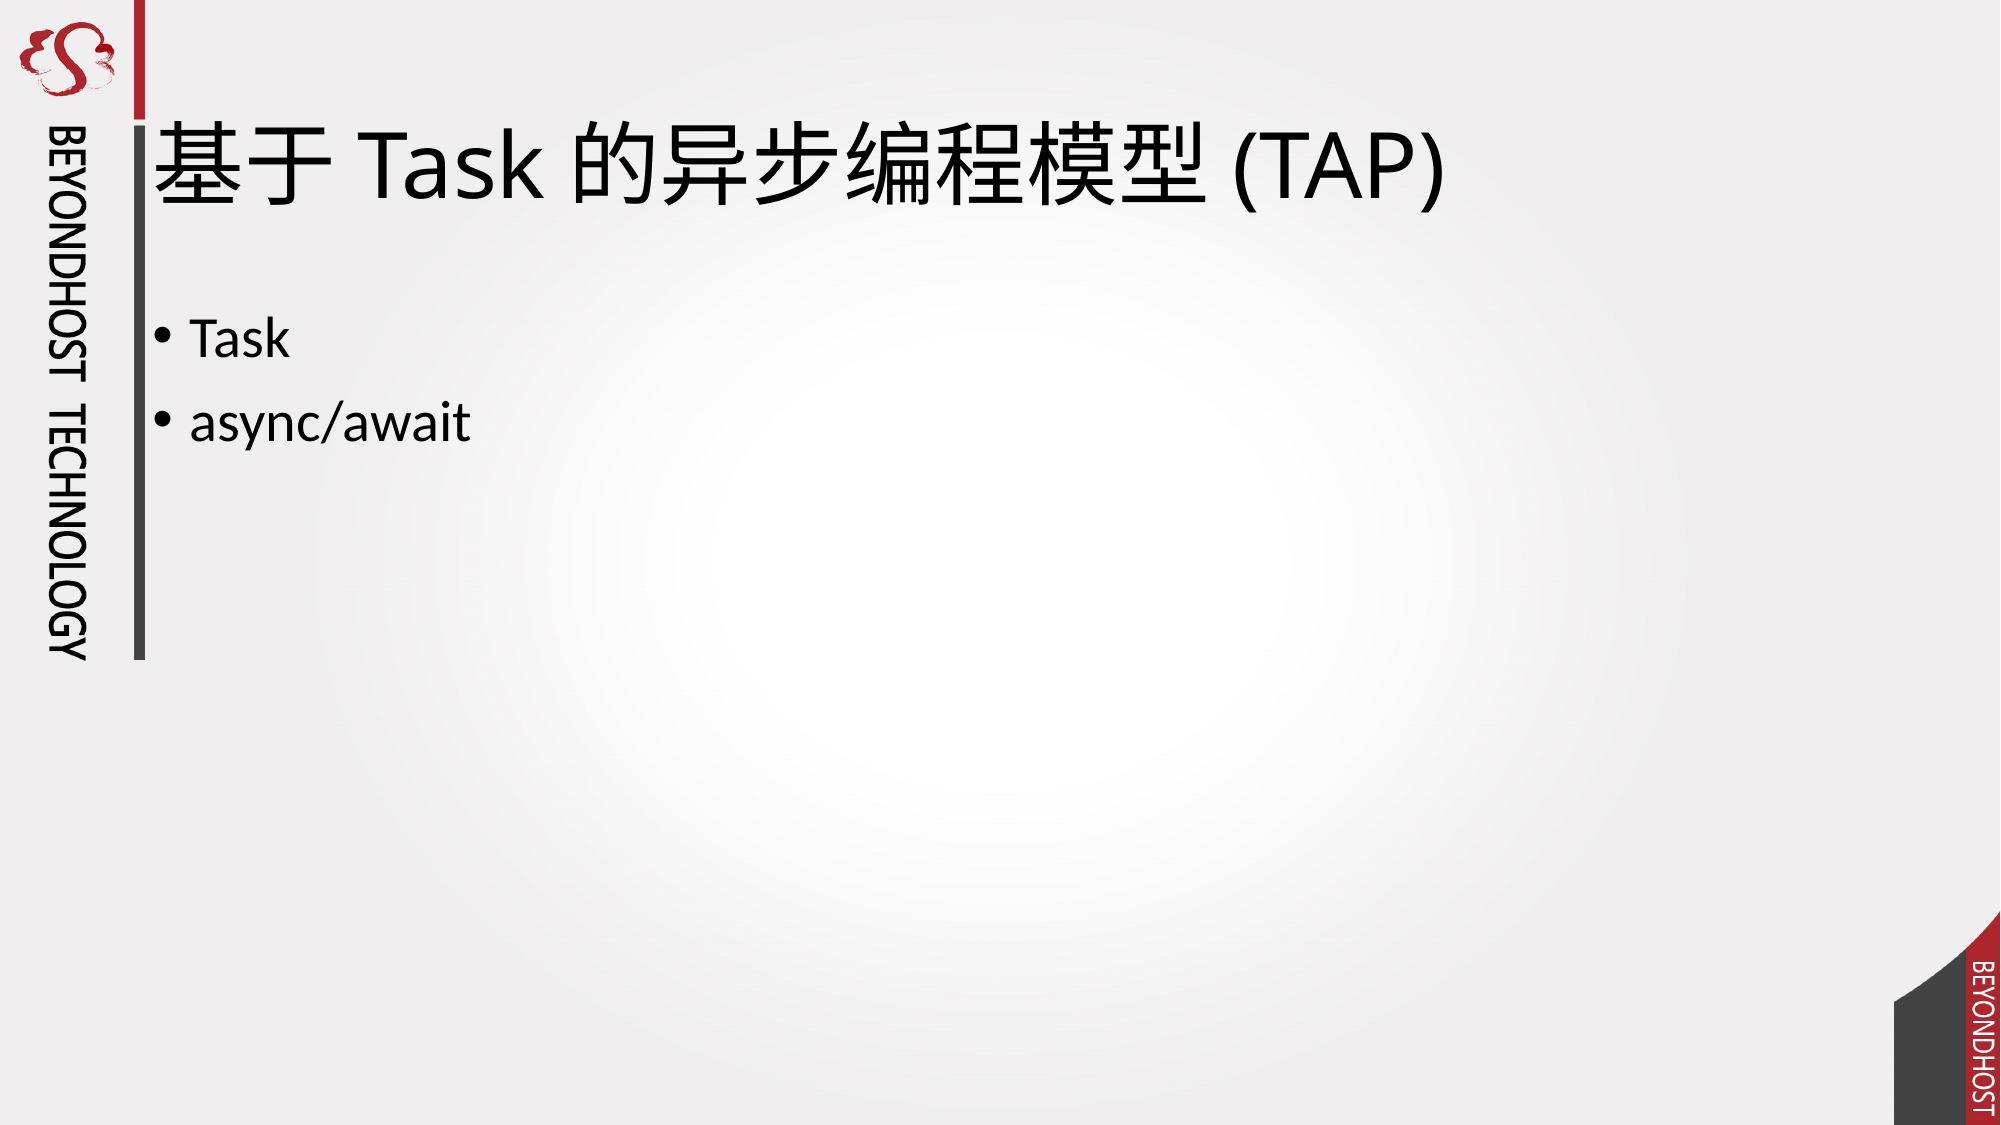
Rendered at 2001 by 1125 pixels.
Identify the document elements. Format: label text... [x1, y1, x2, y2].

list Task async/await [137, 299, 1863, 1014]
title 基于Task的异步编程模型(TAP) [137, 59, 1863, 278]
picture [0, 0, 2001, 1125]
